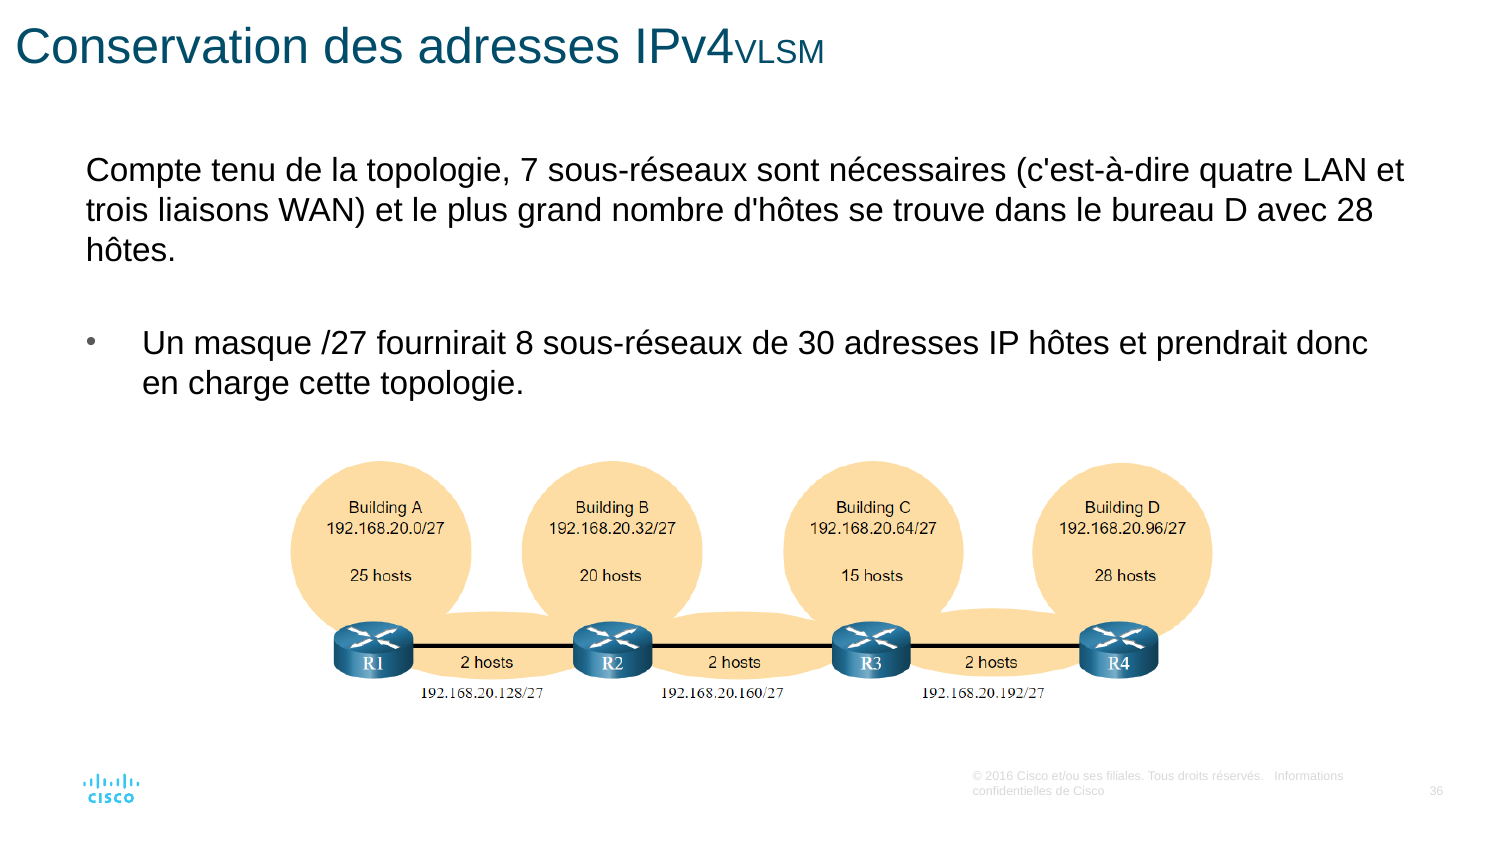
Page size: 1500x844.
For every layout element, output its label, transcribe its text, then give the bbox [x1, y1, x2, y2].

list Compte tenu de la topologie, 7 sous-réseaux sont nécessaires (c'est-à-dire quatre LAN et trois liaisons WAN) et le plus grand nombre d'hôtes se trouve dans le bureau D avec 28 hôtes. Un masque /27 fournirait 8 sous-réseaux de 30 adresses IP hôtes et prendrait donc en charge cette topologie. [70, 140, 1430, 389]
title Conservation des adresses IPv4VLSM [0, 29, 1369, 150]
picture [283, 454, 1217, 708]
